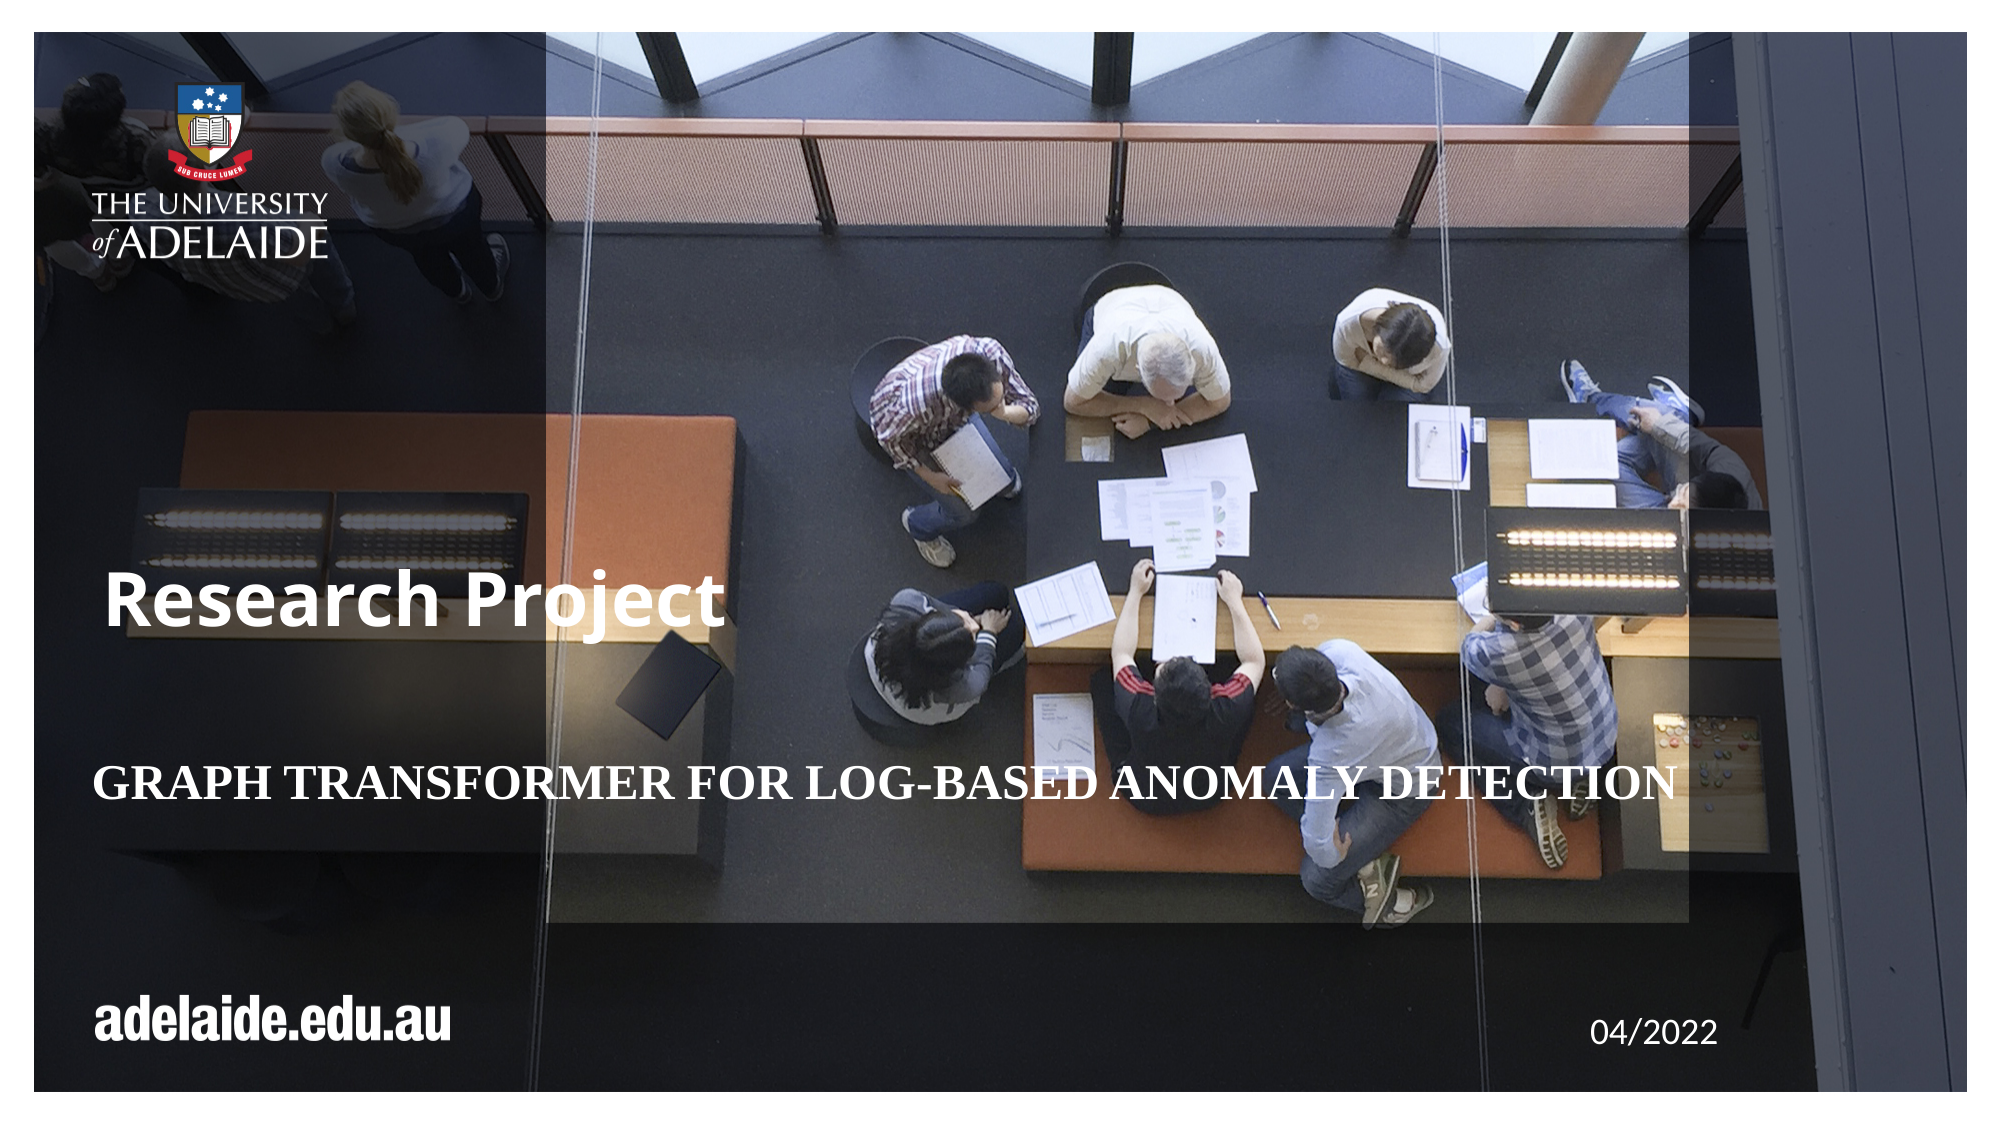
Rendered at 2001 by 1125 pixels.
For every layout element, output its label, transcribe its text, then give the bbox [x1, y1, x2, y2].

picture [1, 0, 2000, 1125]
list Research Project [102, 560, 1002, 643]
title Graph Transformer For Log-based anomaly detection [91, 684, 1825, 792]
text_box 04/2022 [1575, 999, 1734, 1060]
